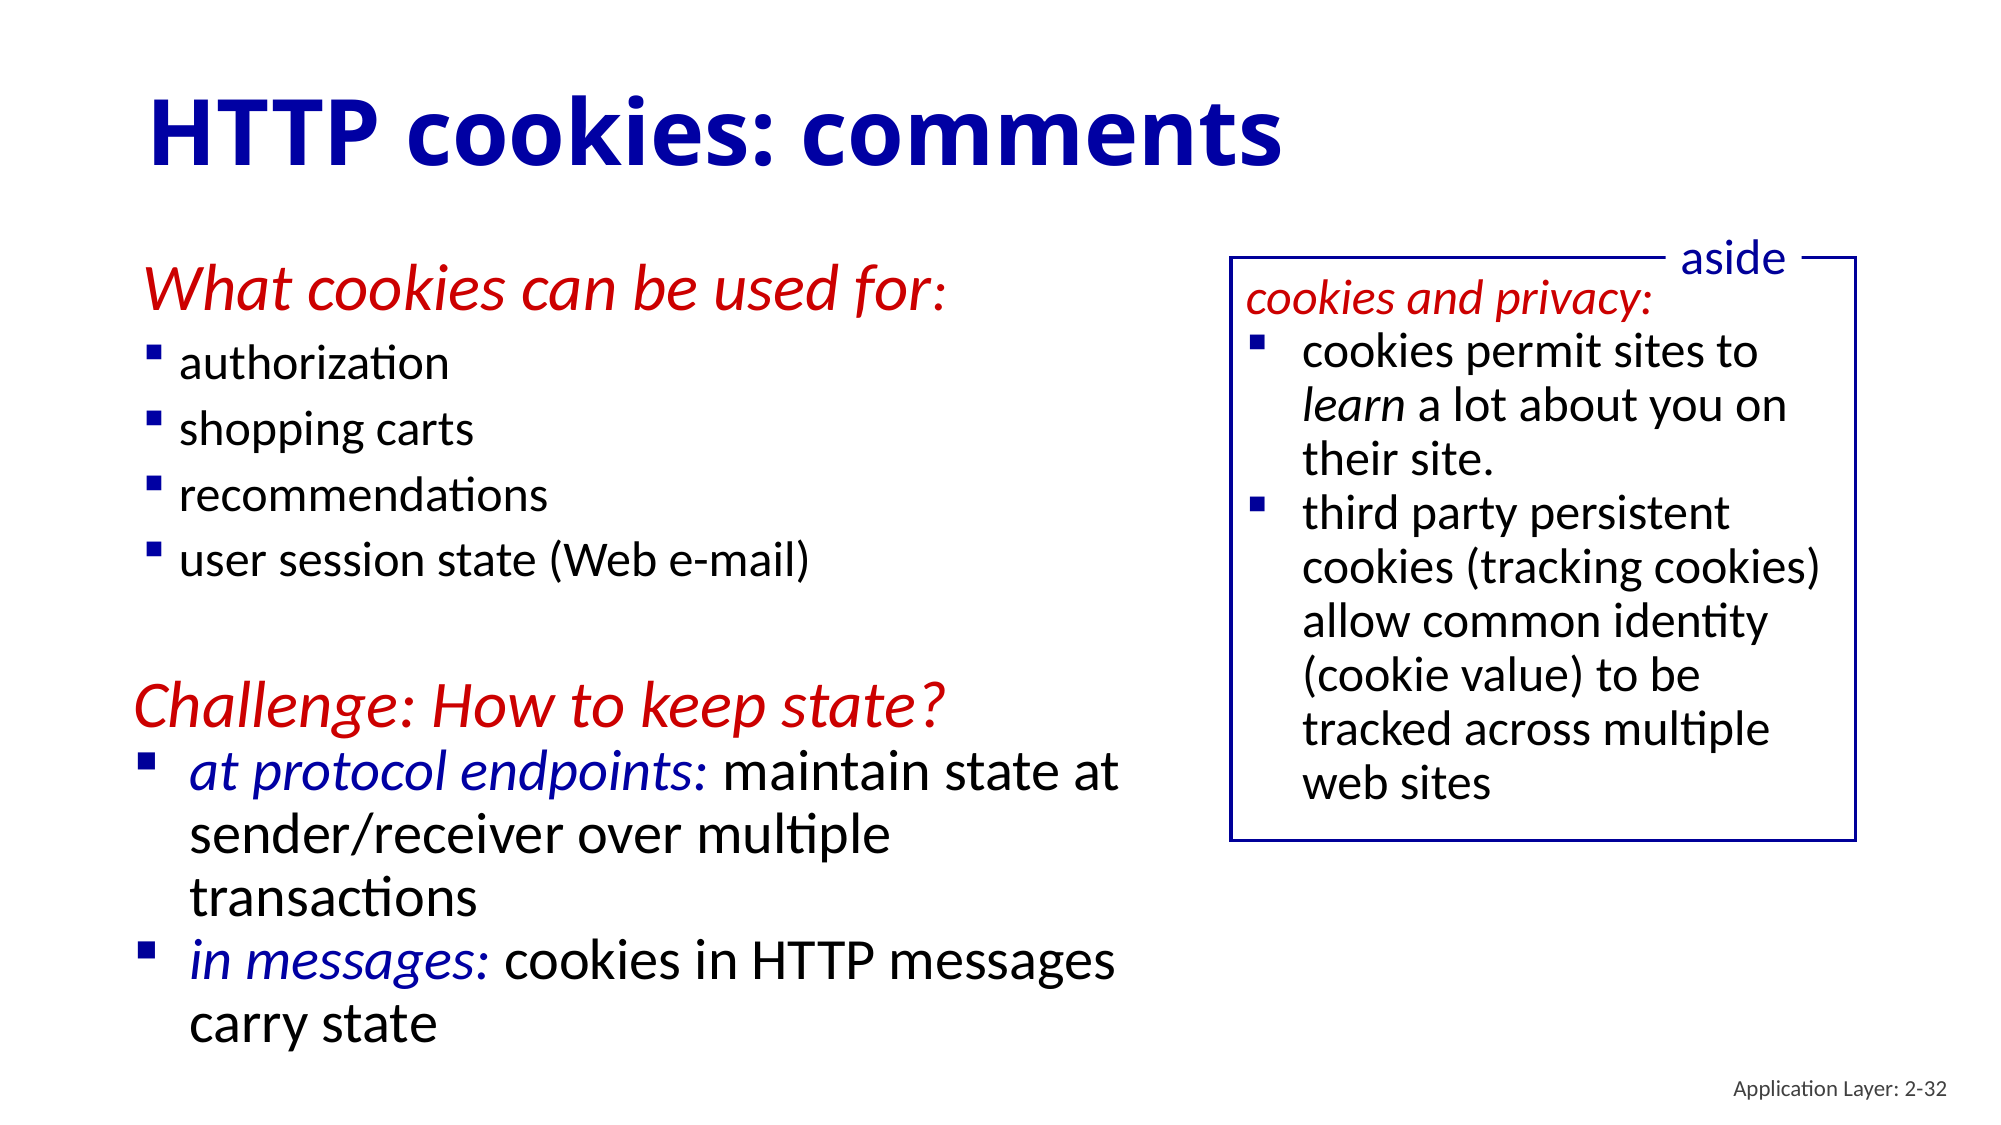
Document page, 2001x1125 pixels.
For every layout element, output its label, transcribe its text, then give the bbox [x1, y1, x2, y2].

title HTTP cookies: comments [131, 62, 1856, 209]
text_box Challenge: How to keep state? at protocol endpoints: maintain state at sender/receiver over multiple transactions in messages: cookies in HTTP messages carry state [118, 652, 1147, 1087]
slide_number Application Layer: 2-32 [1512, 1056, 1963, 1117]
text_box aside [1665, 217, 1802, 293]
text_box cookies and privacy: cookies permit sites to learn a lot about you on their site. third party persistent cookies (tracking cookies) allow common identity (cookie value) to be tracked across multiple web sites [1231, 257, 1856, 841]
text_box What cookies can be used for: authorization shopping carts recommendations user session state (Web e-mail) [106, 255, 1097, 689]
